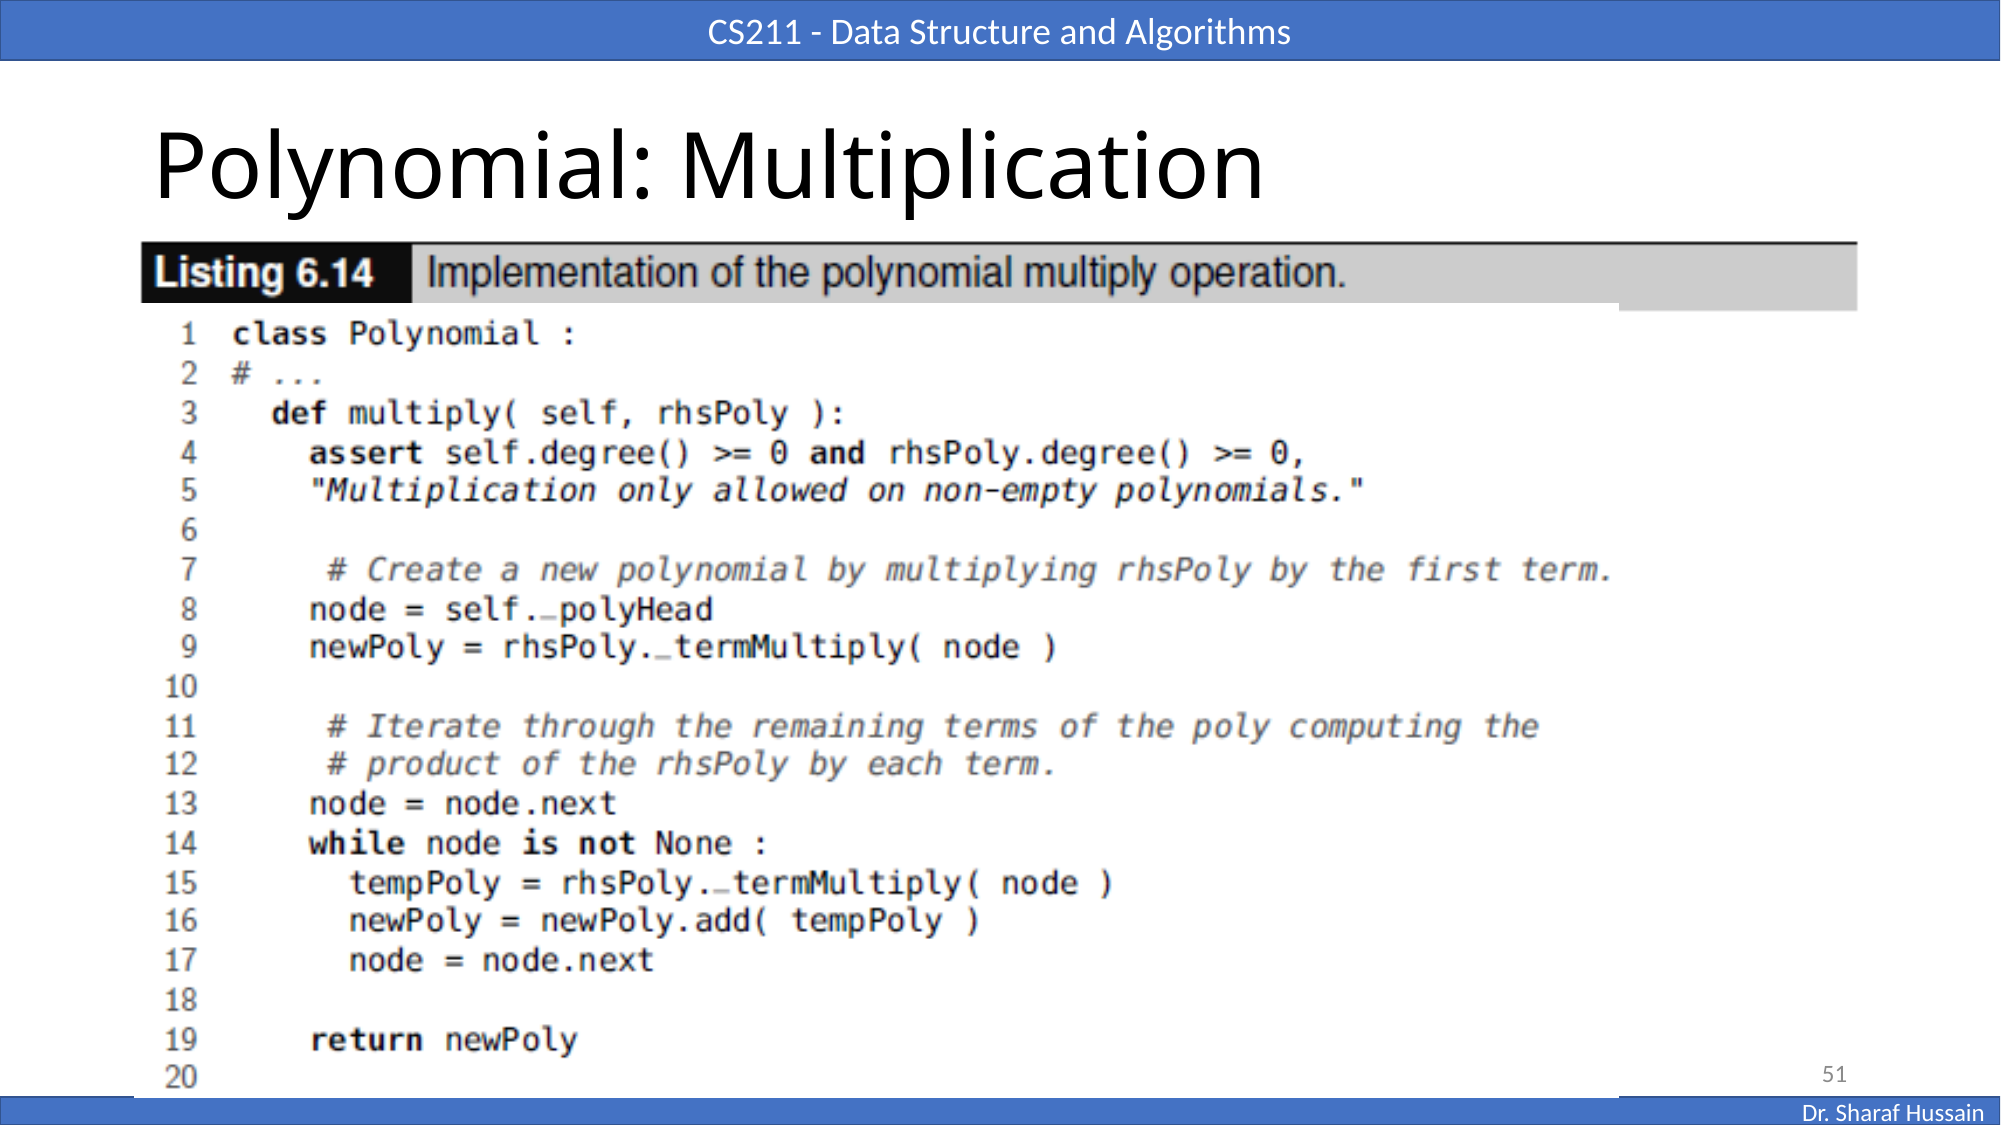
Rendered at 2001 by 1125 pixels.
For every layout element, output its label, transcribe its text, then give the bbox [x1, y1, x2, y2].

picture [134, 240, 1866, 1098]
title Polynomial: Multiplication [137, 59, 1863, 240]
slide_number 51 [1412, 1042, 1863, 1103]
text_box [137, 240, 1863, 315]
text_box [134, 303, 1617, 1096]
